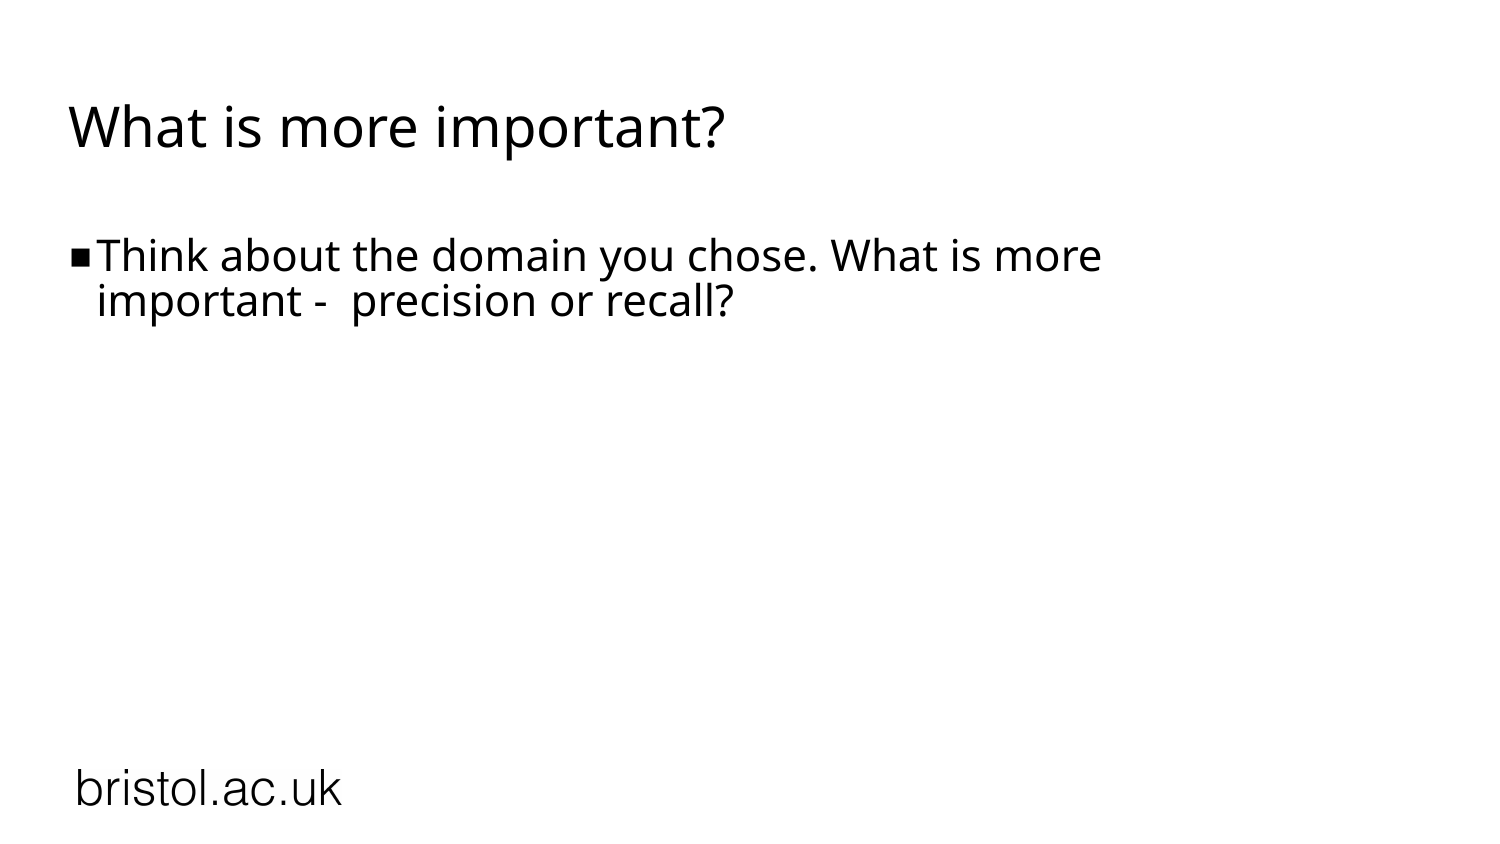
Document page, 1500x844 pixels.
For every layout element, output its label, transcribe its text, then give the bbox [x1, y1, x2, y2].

text_box Think about the domain you chose. What is more important - precision or recall? [66, 225, 1271, 326]
title What is more important? [66, 89, 832, 225]
picture [78, 769, 342, 807]
